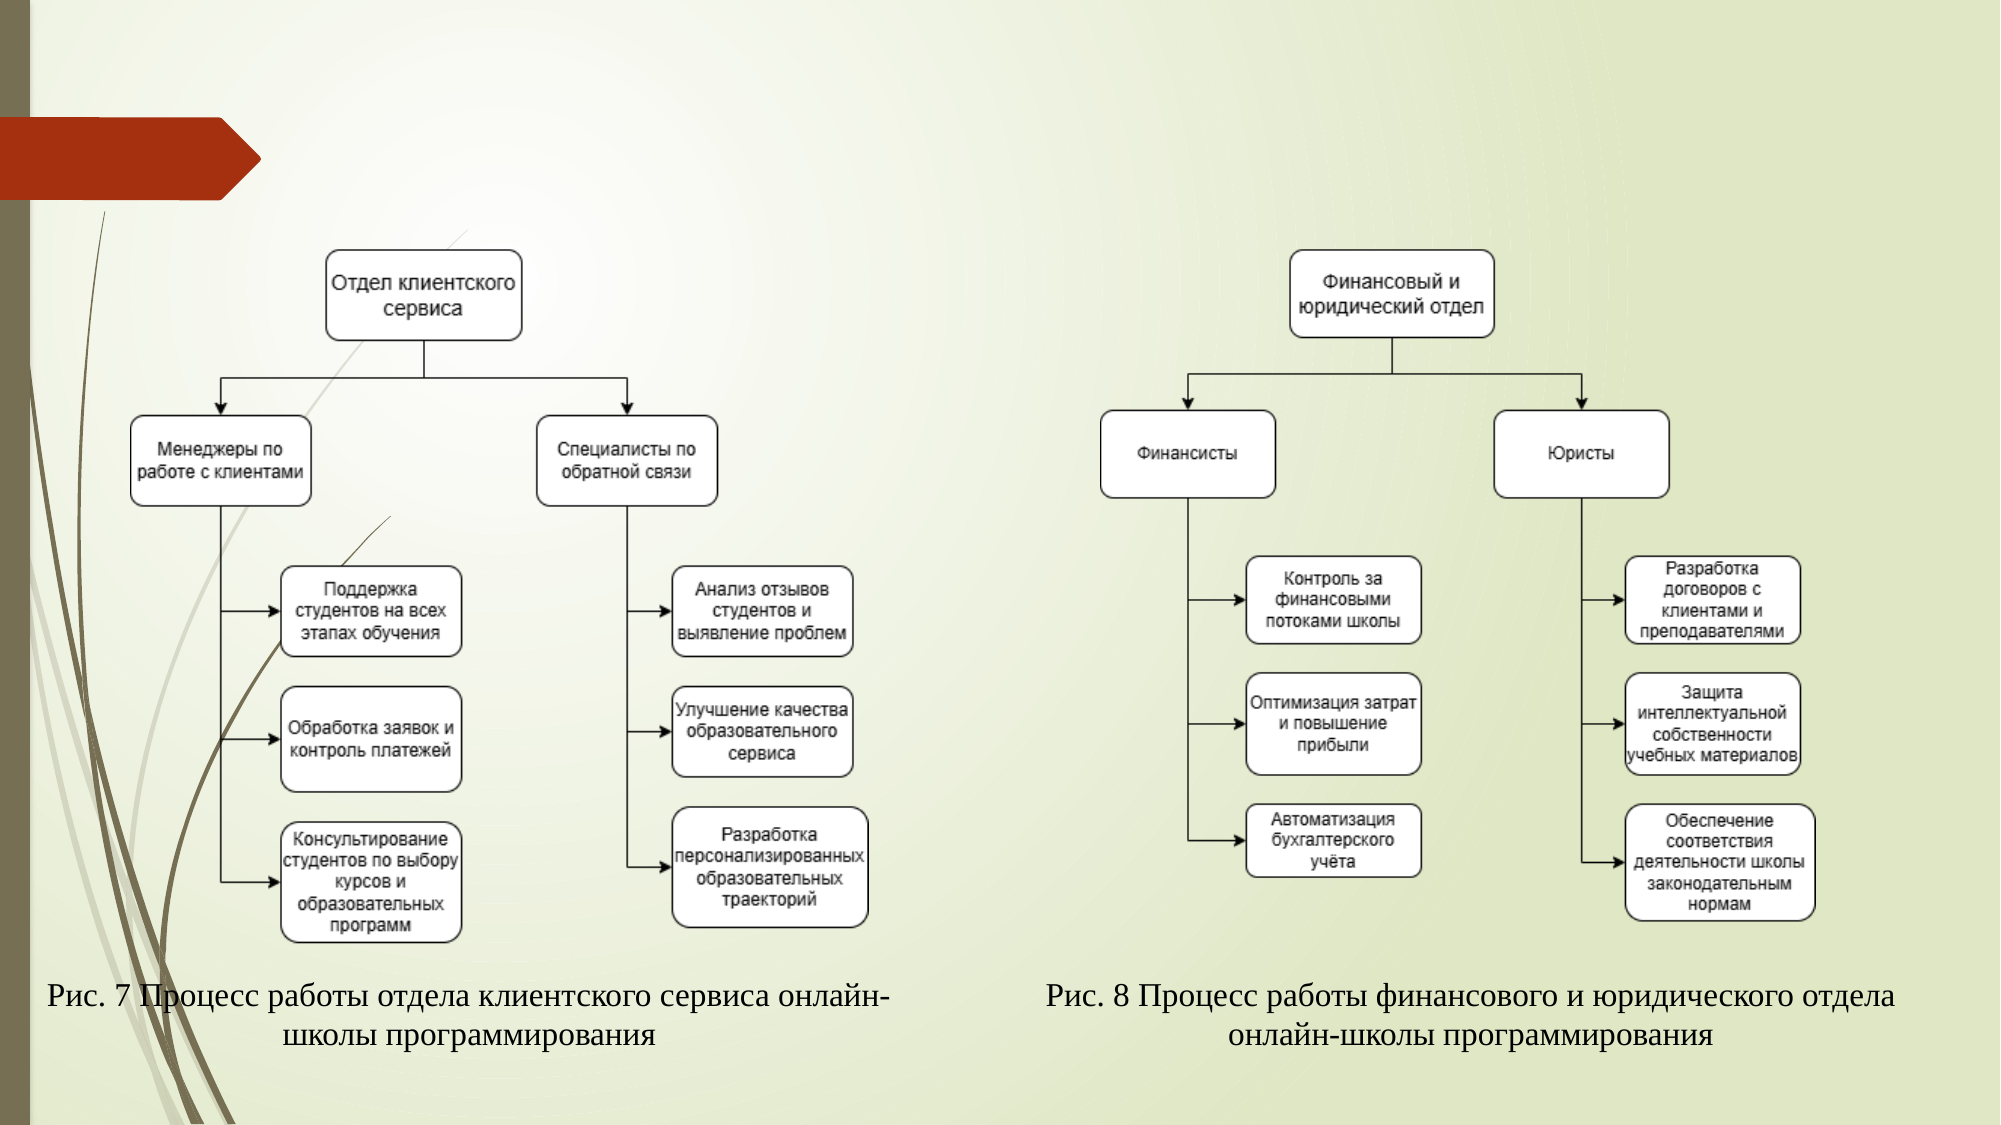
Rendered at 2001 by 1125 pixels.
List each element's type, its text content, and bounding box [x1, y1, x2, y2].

picture [129, 248, 870, 955]
text_box Рис. 7 Процесс работы отдела клиентского сервиса онлайн-школы программирования [12, 965, 926, 1060]
picture [1099, 248, 1816, 932]
text_box Рис. 8 Процесс работы финансового и юридического отдела онлайн-школы программирования [970, 965, 1972, 1060]
